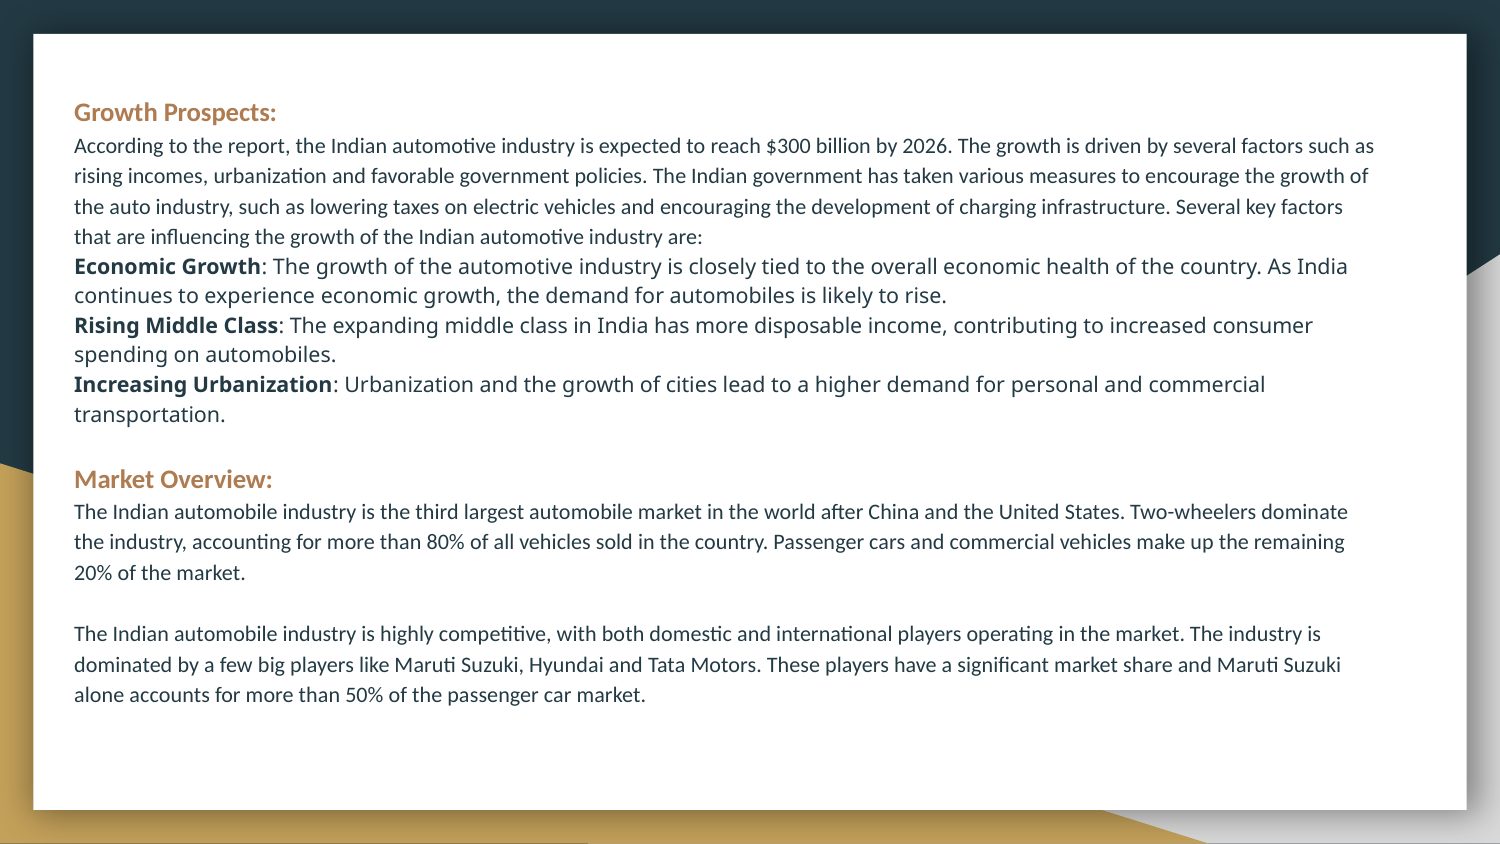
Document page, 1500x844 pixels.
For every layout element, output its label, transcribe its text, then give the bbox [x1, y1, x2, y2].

list Growth Prospects: According to the report, the Indian automotive industry is expected to reach $300 billion by 2026. The growth is driven by several factors such as rising incomes, urbanization and favorable government policies. The Indian government has taken various measures to encourage the growth of the auto industry, such as lowering taxes on electric vehicles and encouraging the development of charging infrastructure. Several key factors that are influencing the growth of the Indian automotive industry are: Economic Growth: The growth of the automotive industry is closely tied to the overall economic health of the country. As India continues to experience economic growth, the demand for automobiles is likely to rise. Rising Middle Class: The expanding middle class in India has more disposable income, contributing to increased consumer spending on automobiles. Increasing Urbanization: Urbanization and the growth of cities lead to a higher demand for personal and commercial transportation. Market Overview: The Indian automobile industry is the third largest automobile market in the world after China and the United States. Two-wheelers dominate the industry, accounting for more than 80% of all vehicles sold in the country. Passenger cars and commercial vehicles make up the remaining 20% ​​of the market. The Indian automobile industry is highly competitive, with both domestic and international players operating in the market. The industry is dominated by a few big players like Maruti Suzuki, Hyundai and Tata Motors. These players have a significant market share and Maruti Suzuki alone accounts for more than 50% of the passenger car market. [59, 75, 1395, 728]
